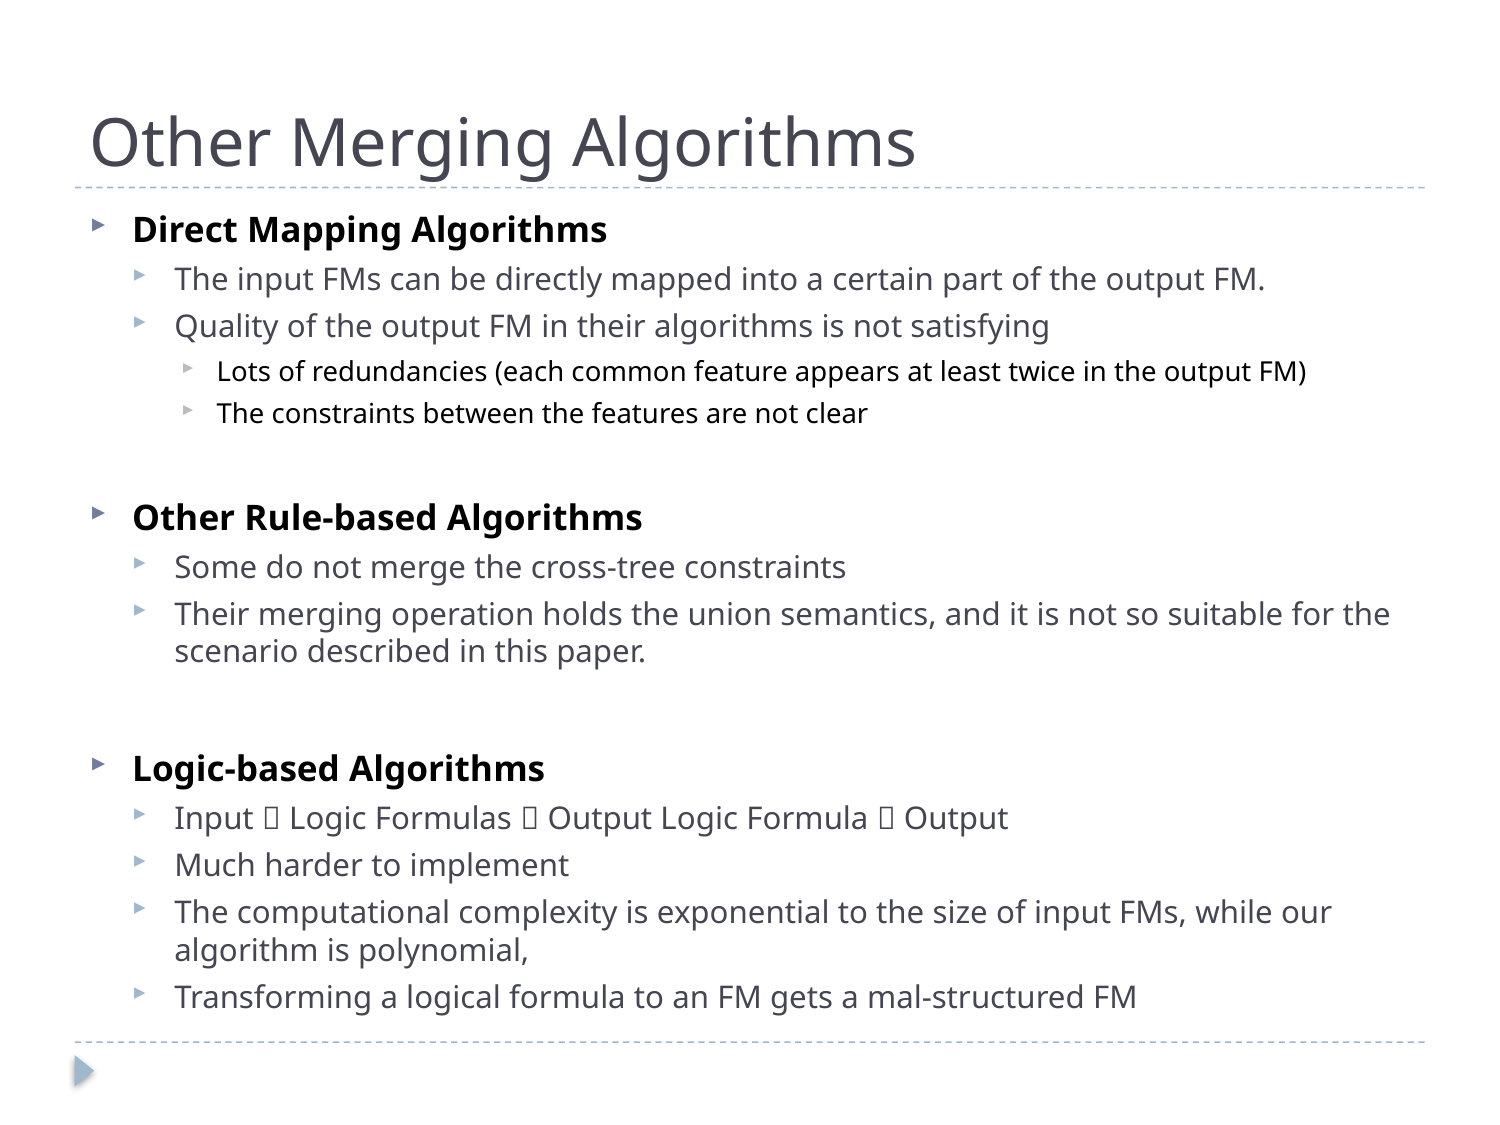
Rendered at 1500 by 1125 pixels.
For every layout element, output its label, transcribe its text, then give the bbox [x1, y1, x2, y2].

list Direct Mapping Algorithms The input FMs can be directly mapped into a certain part of the output FM. Quality of the output FM in their algorithms is not satisfying Lots of redundancies (each common feature appears at least twice in the output FM) The constraints between the features are not clear Other Rule-based Algorithms Some do not merge the cross-tree constraints Their merging operation holds the union semantics, and it is not so suitable for the scenario described in this paper. Logic-based Algorithms Input  Logic Formulas  Output Logic Formula  Output Much harder to implement The computational complexity is exponential to the size of input FMs, while our algorithm is polynomial, Transforming a logical formula to an FM gets a mal-structured FM [75, 200, 1425, 1024]
title Other Merging Algorithms [75, 24, 1425, 188]
